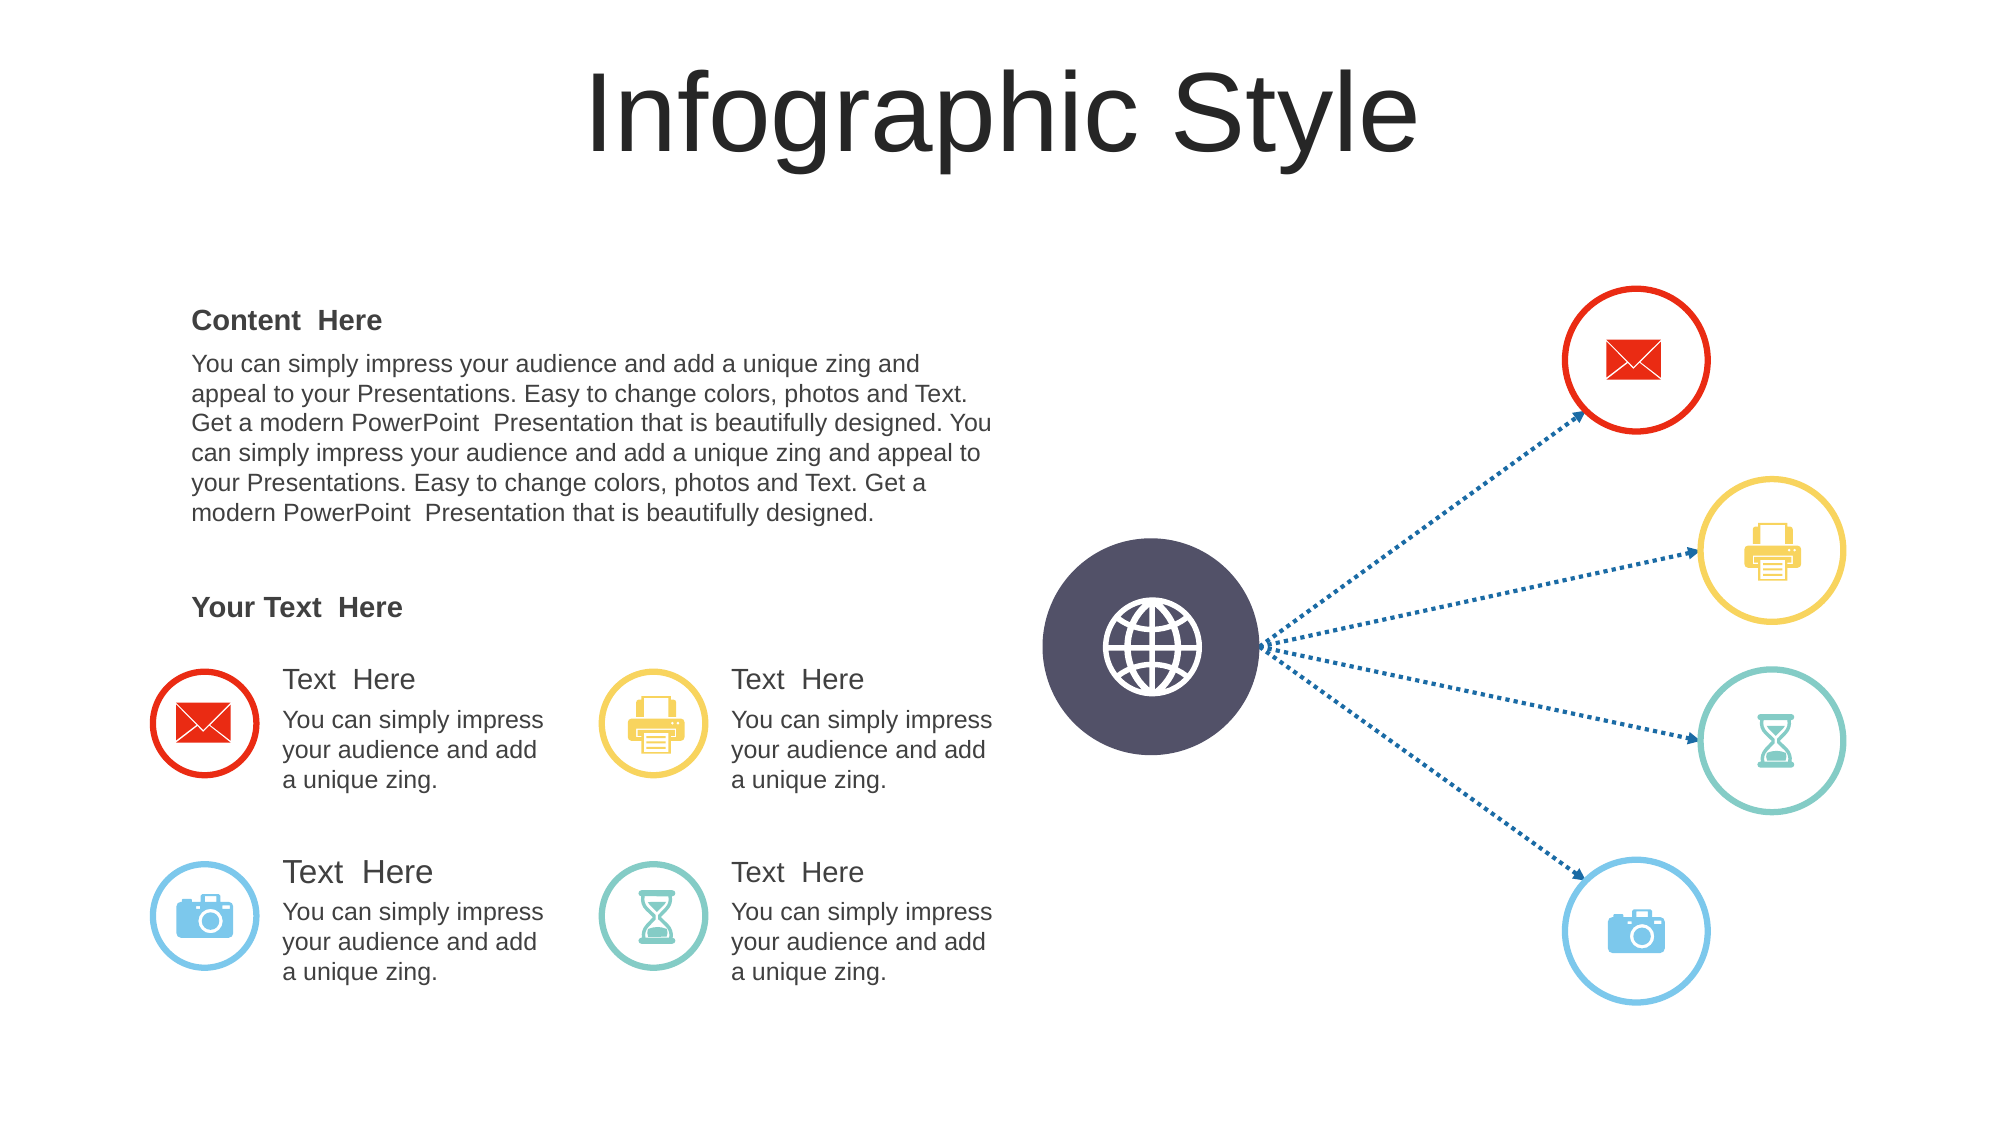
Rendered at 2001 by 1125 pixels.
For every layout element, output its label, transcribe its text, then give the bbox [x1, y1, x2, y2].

text_box *9 [1563, 858, 1709, 1004]
text_box [1699, 478, 1845, 623]
text_box [600, 670, 707, 777]
text_box [1603, 338, 1664, 381]
text_box [626, 694, 686, 755]
text_box [1756, 713, 1796, 769]
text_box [1586, 646, 1701, 741]
text_box [1743, 521, 1803, 582]
text_box [600, 863, 707, 969]
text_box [716, 652, 1015, 803]
text_box [637, 889, 677, 945]
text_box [176, 294, 1015, 537]
text_box [1101, 596, 1204, 698]
text_box Your Text Here [176, 580, 443, 631]
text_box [1259, 646, 1586, 881]
text_box [1563, 287, 1709, 433]
text_box [151, 863, 258, 969]
text_box [1606, 908, 1666, 955]
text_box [267, 652, 566, 803]
text_box [1041, 537, 1259, 757]
text_box [173, 701, 234, 744]
list Infographic Style [53, 55, 1952, 175]
text_box [1699, 668, 1845, 814]
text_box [1259, 410, 1586, 550]
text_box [1259, 550, 1701, 646]
text_box [175, 893, 235, 939]
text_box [716, 844, 1015, 995]
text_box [267, 842, 566, 995]
text_box [151, 670, 258, 777]
